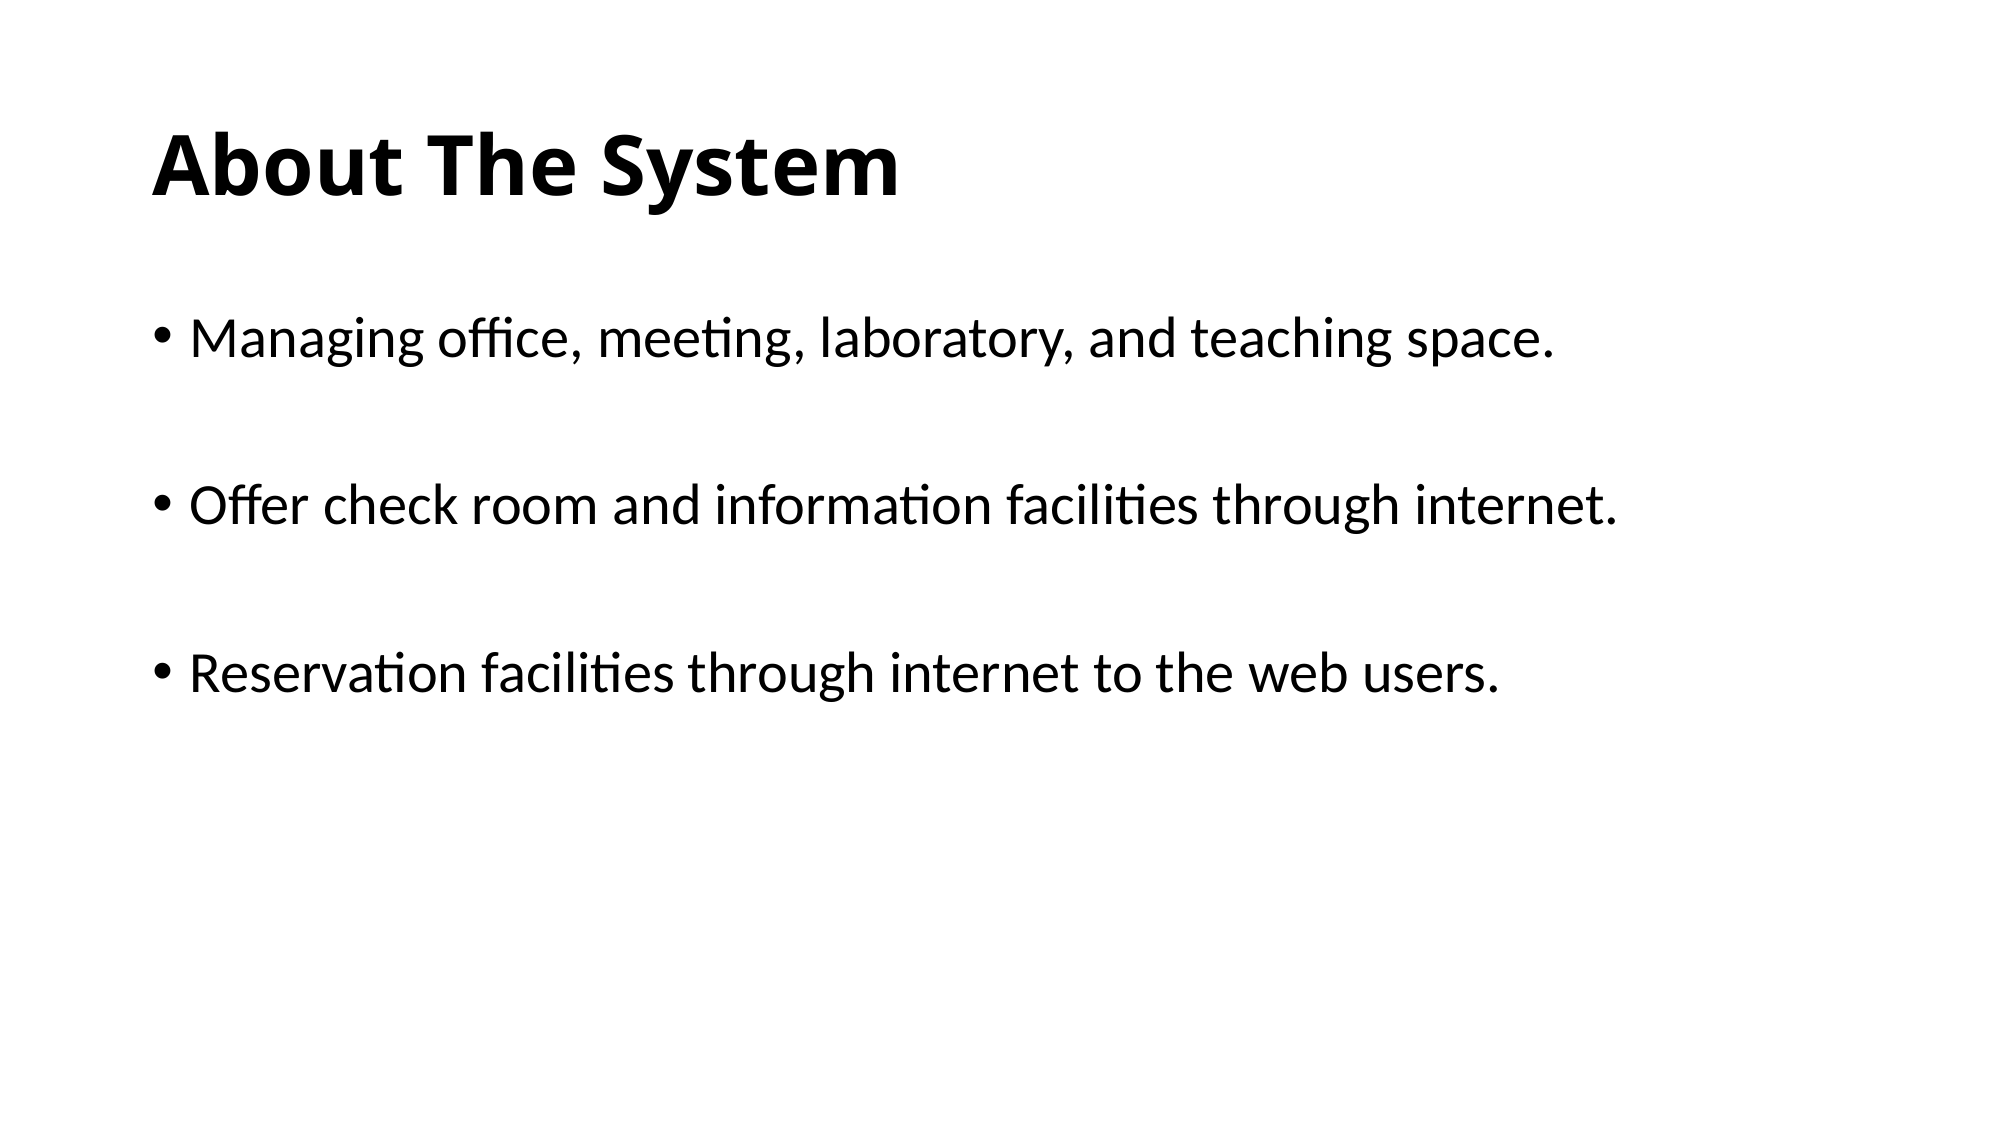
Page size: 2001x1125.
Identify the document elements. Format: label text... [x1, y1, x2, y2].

list Managing office, meeting, laboratory, and teaching space. Offer check room and information facilities through internet. Reservation facilities through internet to the web users. [137, 299, 1863, 1014]
title About The System [137, 59, 1863, 278]
